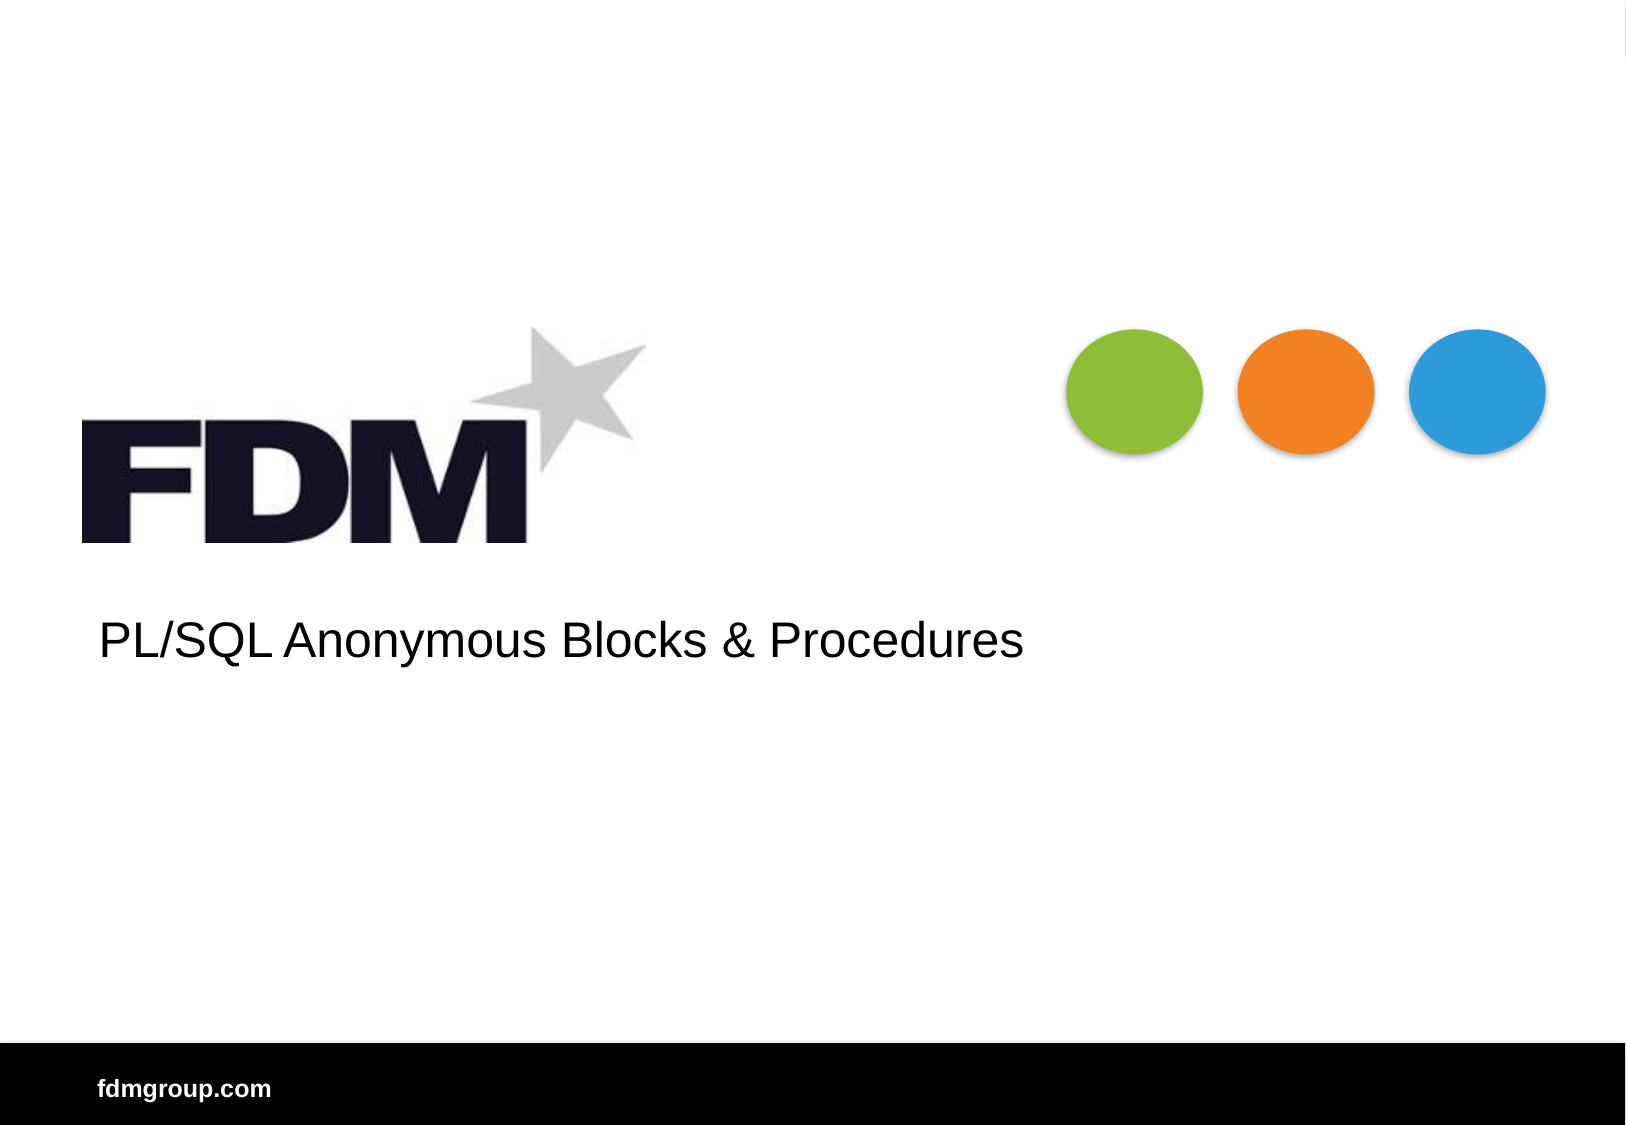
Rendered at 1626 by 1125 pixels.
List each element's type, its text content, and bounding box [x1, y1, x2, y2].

text_box PL/SQL Anonymous Blocks & Procedures [83, 600, 1040, 676]
picture [82, 327, 646, 543]
